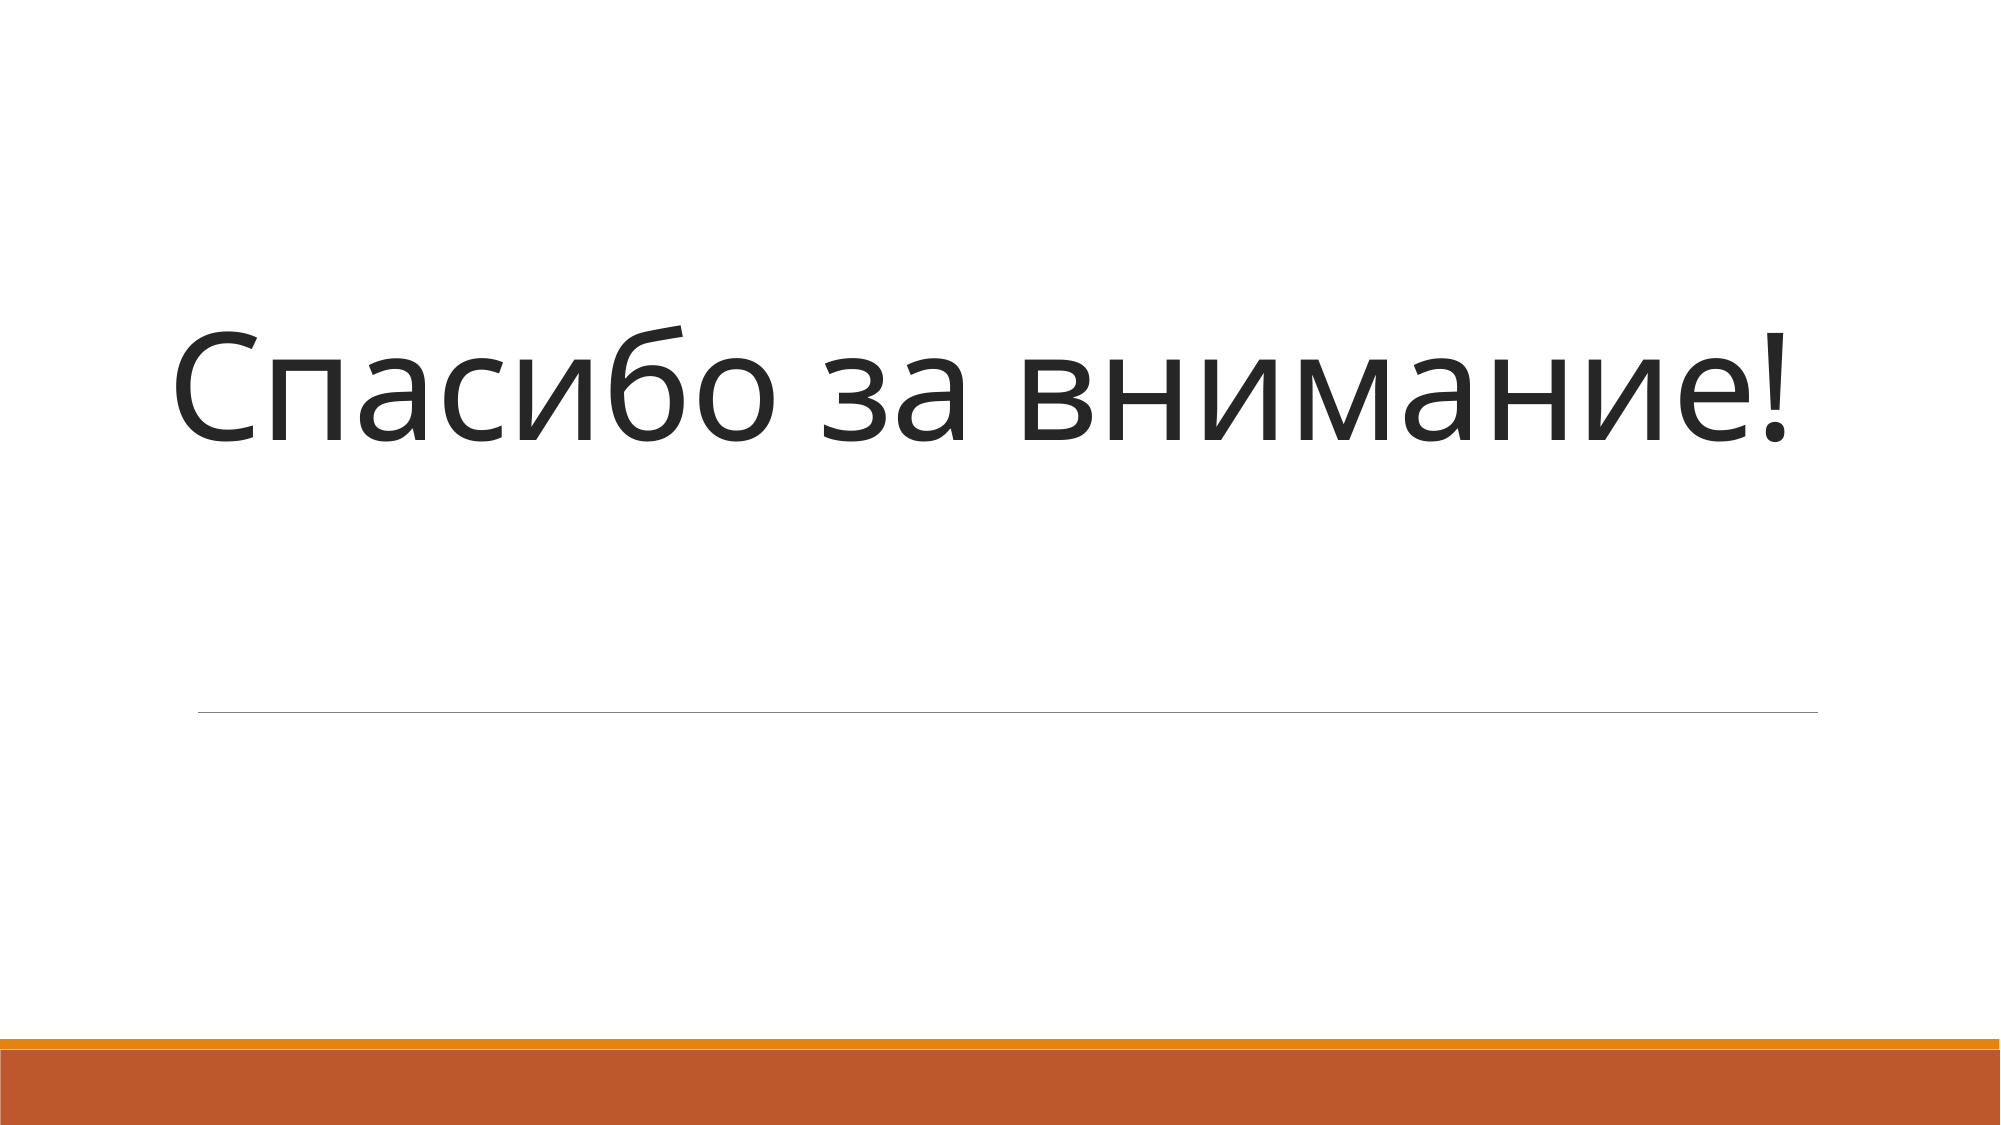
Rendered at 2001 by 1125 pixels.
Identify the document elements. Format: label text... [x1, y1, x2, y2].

title Спасибо за внимание! [146, 316, 1816, 479]
